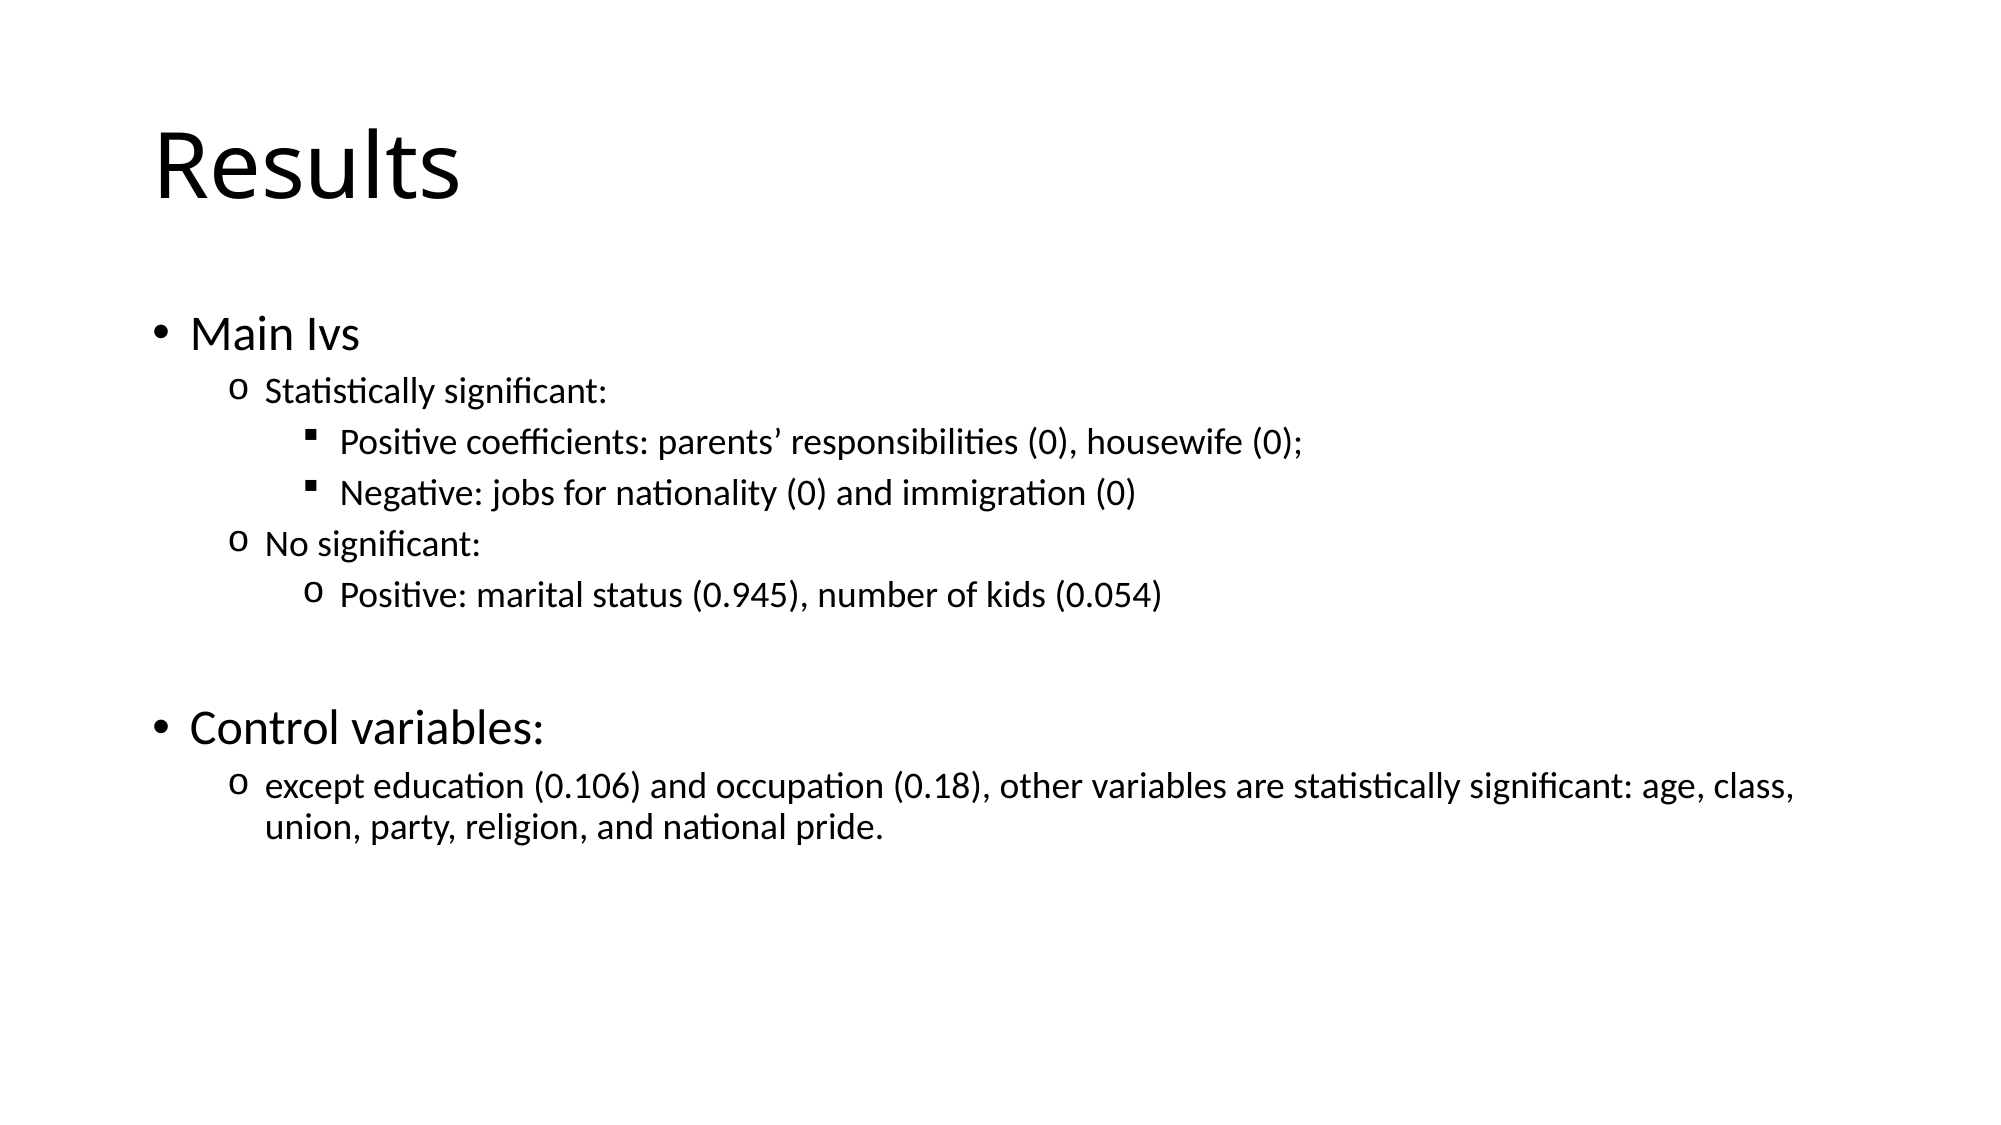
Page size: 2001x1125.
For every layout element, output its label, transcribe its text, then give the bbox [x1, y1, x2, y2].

list Main Ivs Statistically significant: Positive coefficients: parents’ responsibilities (0), housewife (0); Negative: jobs for nationality (0) and immigration (0) No significant: Positive: marital status (0.945), number of kids (0.054) Control variables: except education (0.106) and occupation (0.18), other variables are statistically significant: age, class, union, party, religion, and national pride. [137, 299, 1863, 1014]
title Results [137, 59, 1863, 278]
